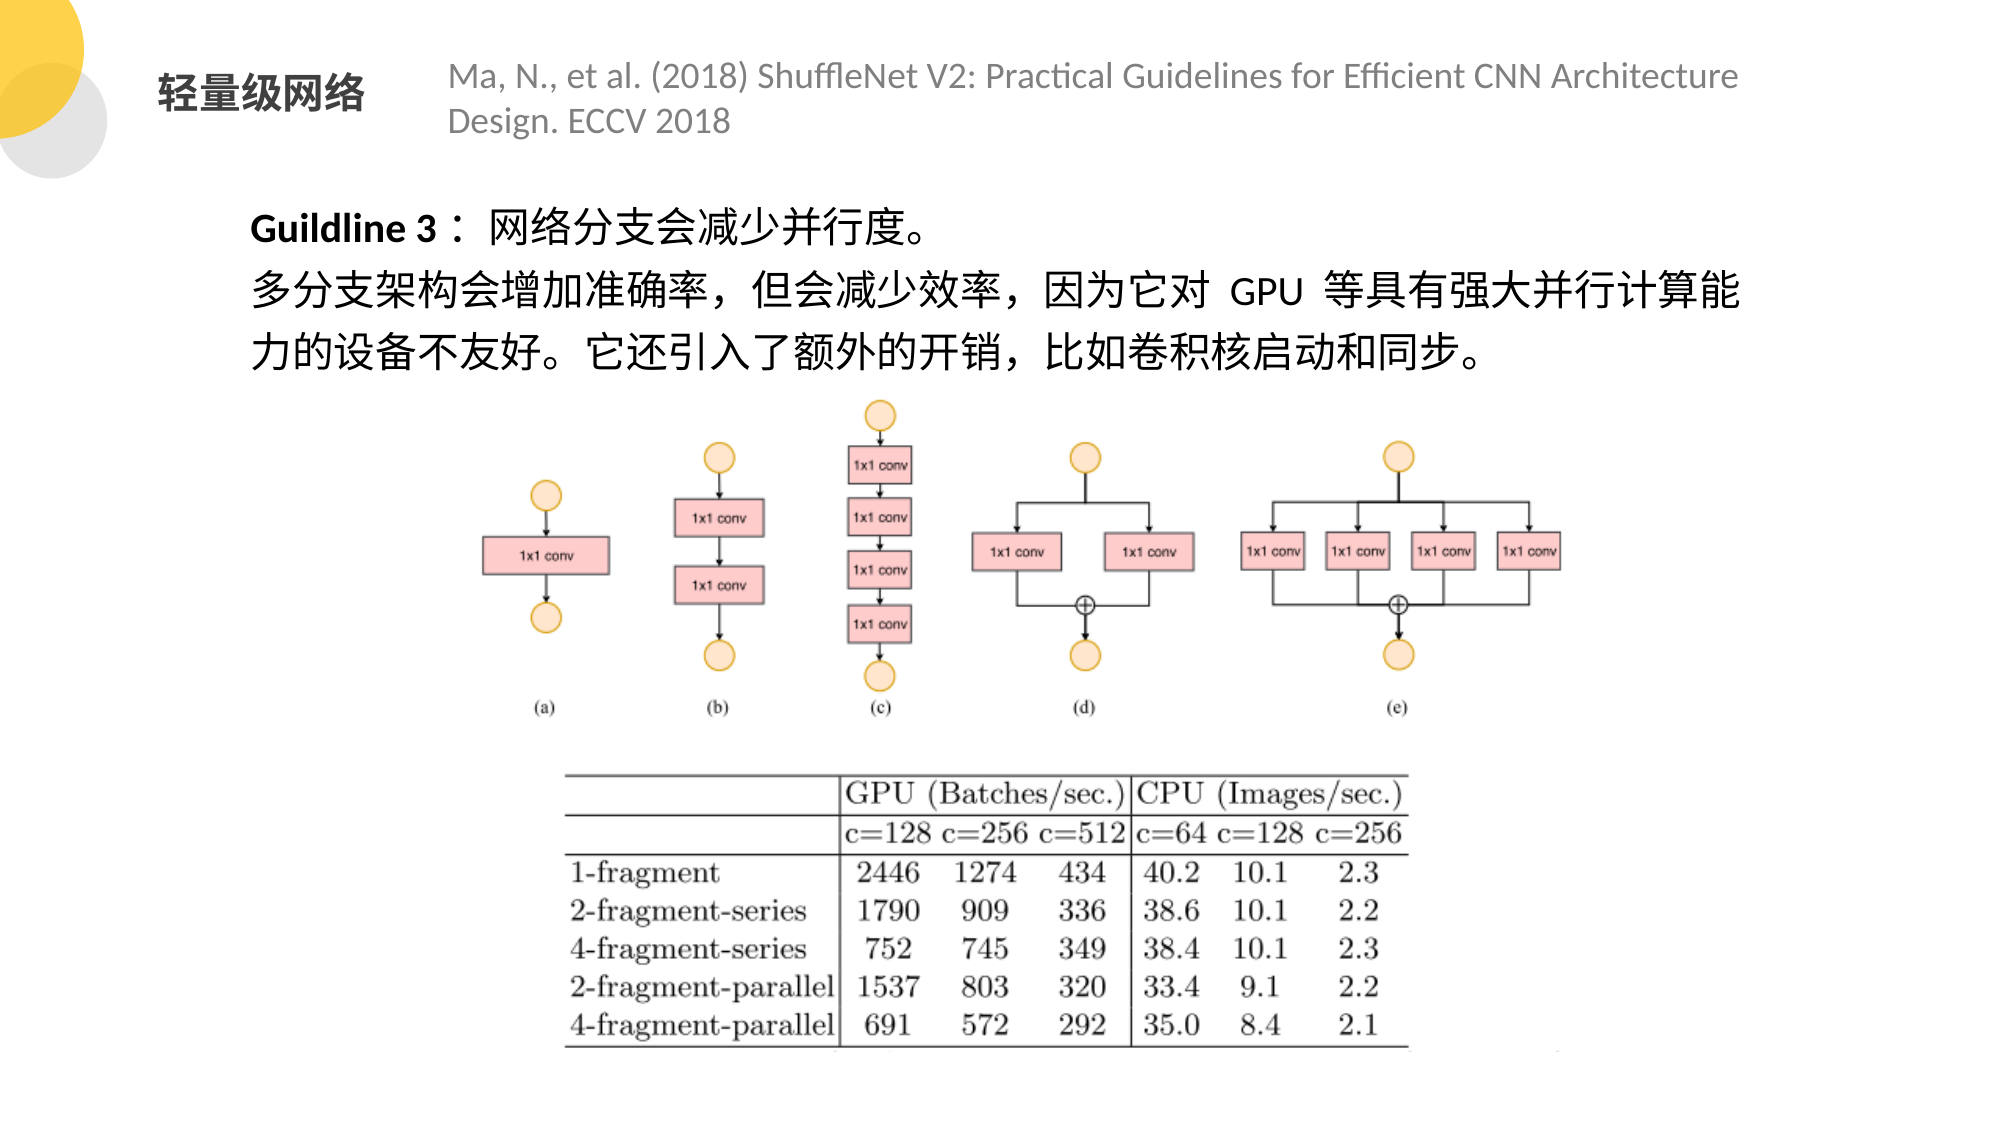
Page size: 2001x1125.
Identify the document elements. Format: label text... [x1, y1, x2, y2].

text_box Ma, N., et al. (2018) ShuffleNet V2: Practical Guidelines for Efficient CNN Architecture Design. ECCV 2018 [432, 43, 1859, 149]
text_box 轻量级网络 [142, 59, 382, 124]
picture [365, 754, 1606, 1052]
text_box Guildline 3：网络分支会减少并行度。 多分支架构会增加准确率，但会减少效率，因为它对 GPU 等具有强大并行计算能力的设备不友好。它还引入了额外的开销，比如卷积核启动和同步。 [235, 181, 1759, 384]
picture [398, 372, 1641, 729]
